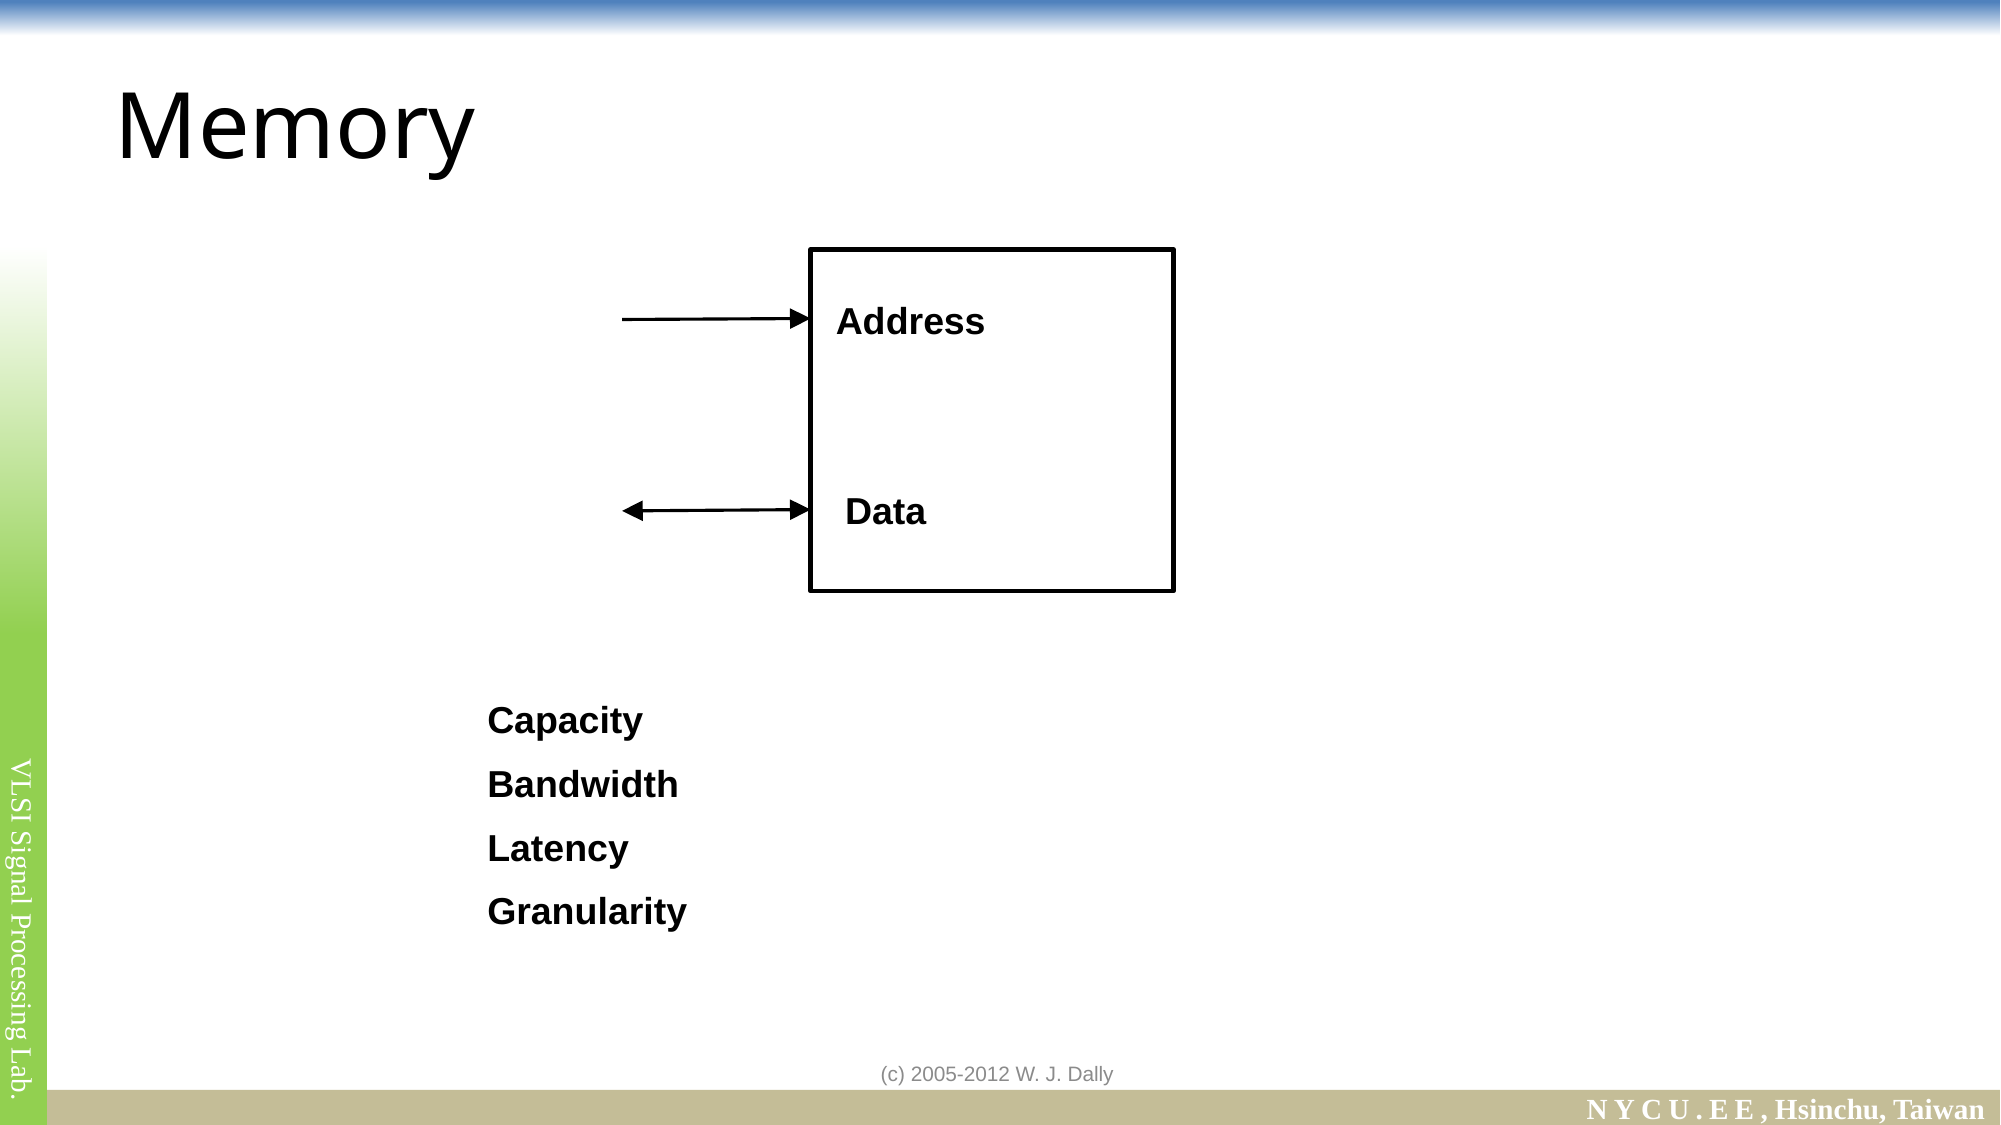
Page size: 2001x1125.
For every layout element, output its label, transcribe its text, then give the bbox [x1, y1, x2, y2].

text_box [810, 249, 1174, 592]
footer (c) 2005-2012 W. J. Dally [683, 1042, 1317, 1103]
title Memory [99, 44, 1901, 200]
text_box Address [821, 289, 1001, 349]
text_box Data [830, 479, 942, 540]
text_box Capacity Bandwidth Latency Granularity [472, 688, 703, 940]
